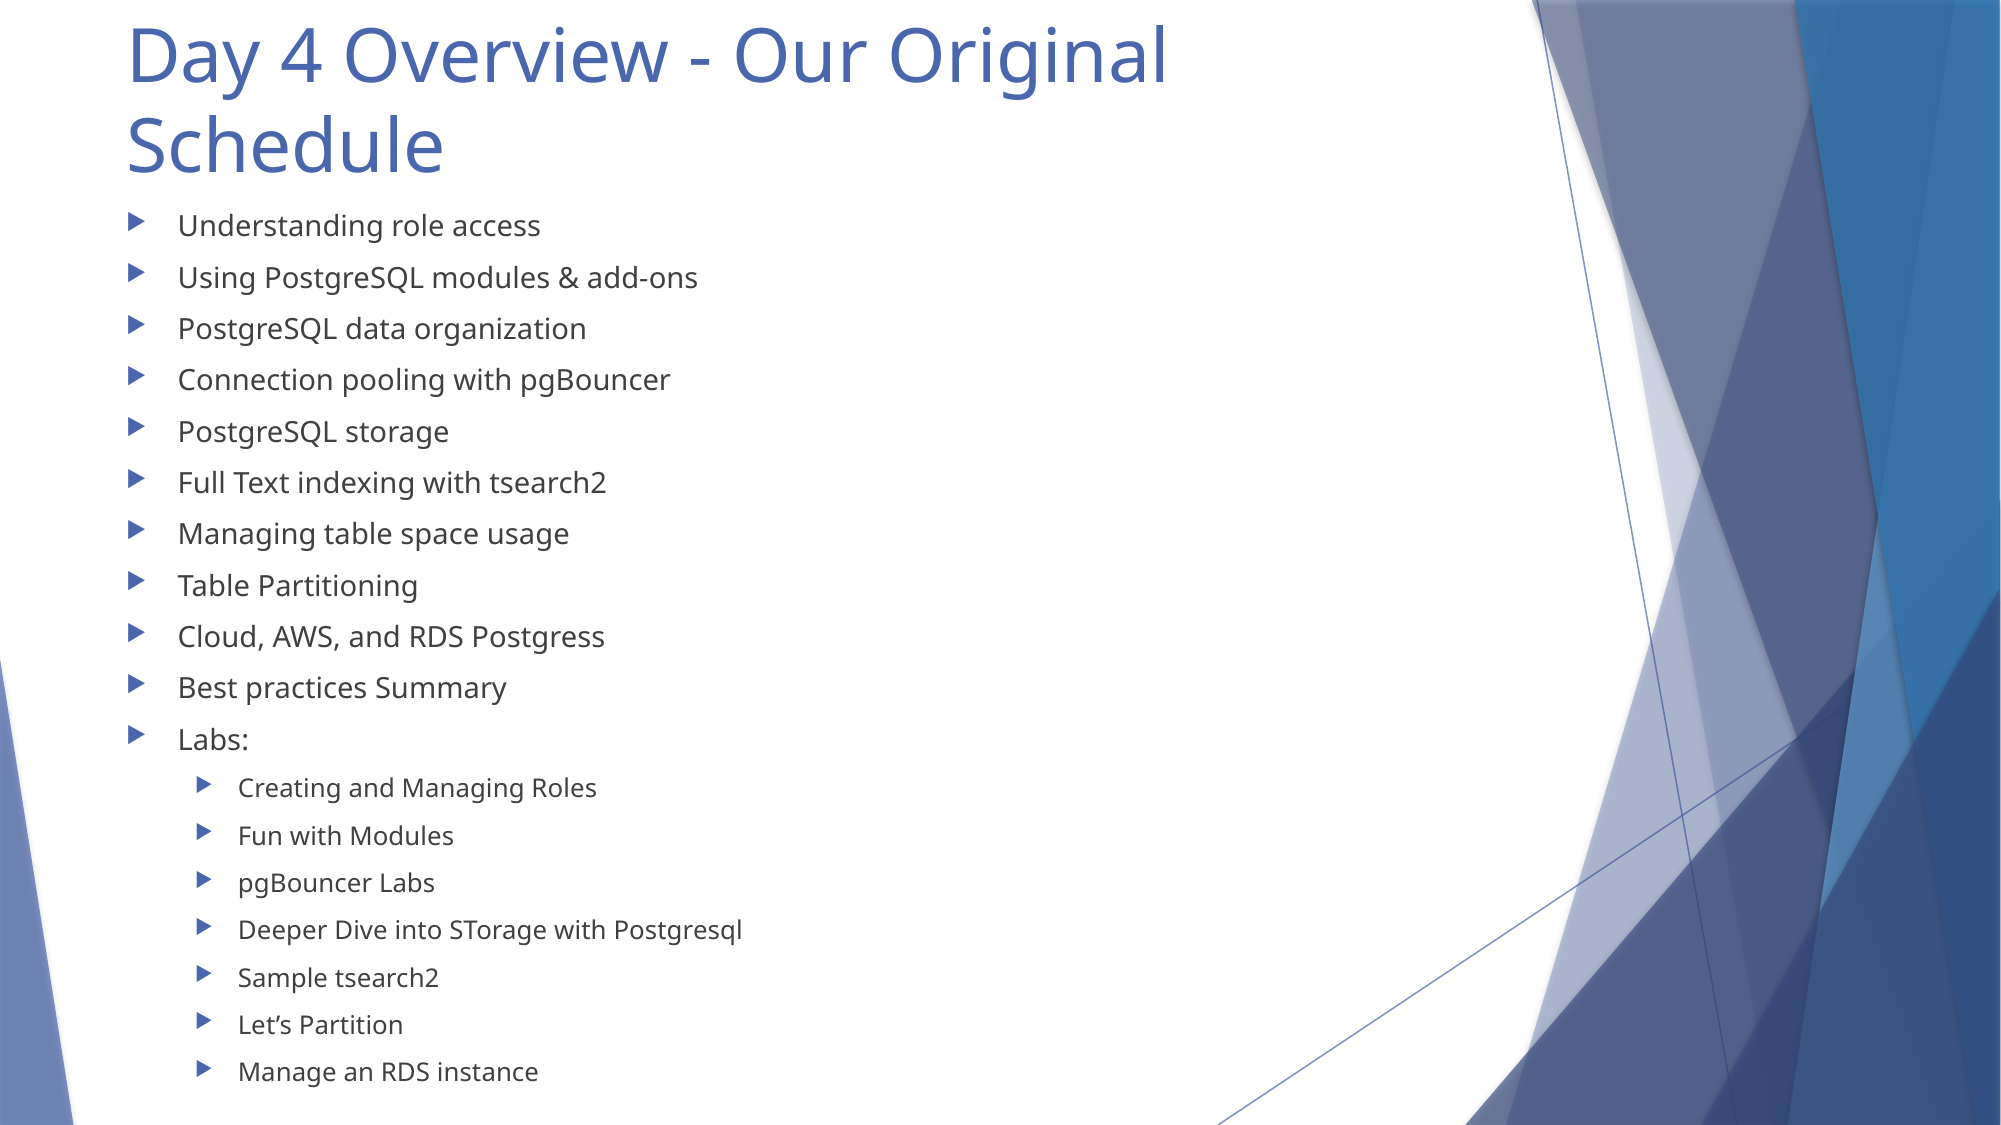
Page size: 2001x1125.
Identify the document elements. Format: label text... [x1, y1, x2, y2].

list Understanding role access Using PostgreSQL modules & add-ons PostgreSQL data organization Connection pooling with pgBouncer PostgreSQL storage Full Text indexing with tsearch2 Managing table space usage Table Partitioning Cloud, AWS, and RDS Postgress Best practices Summary Labs: Creating and Managing Roles Fun with Modules pgBouncer Labs Deeper Dive into STorage with Postgresql Sample tsearch2 Let’s Partition Manage an RDS instance [111, 200, 1714, 1096]
title Day 4 Overview - Our Original Schedule [111, 0, 1522, 200]
